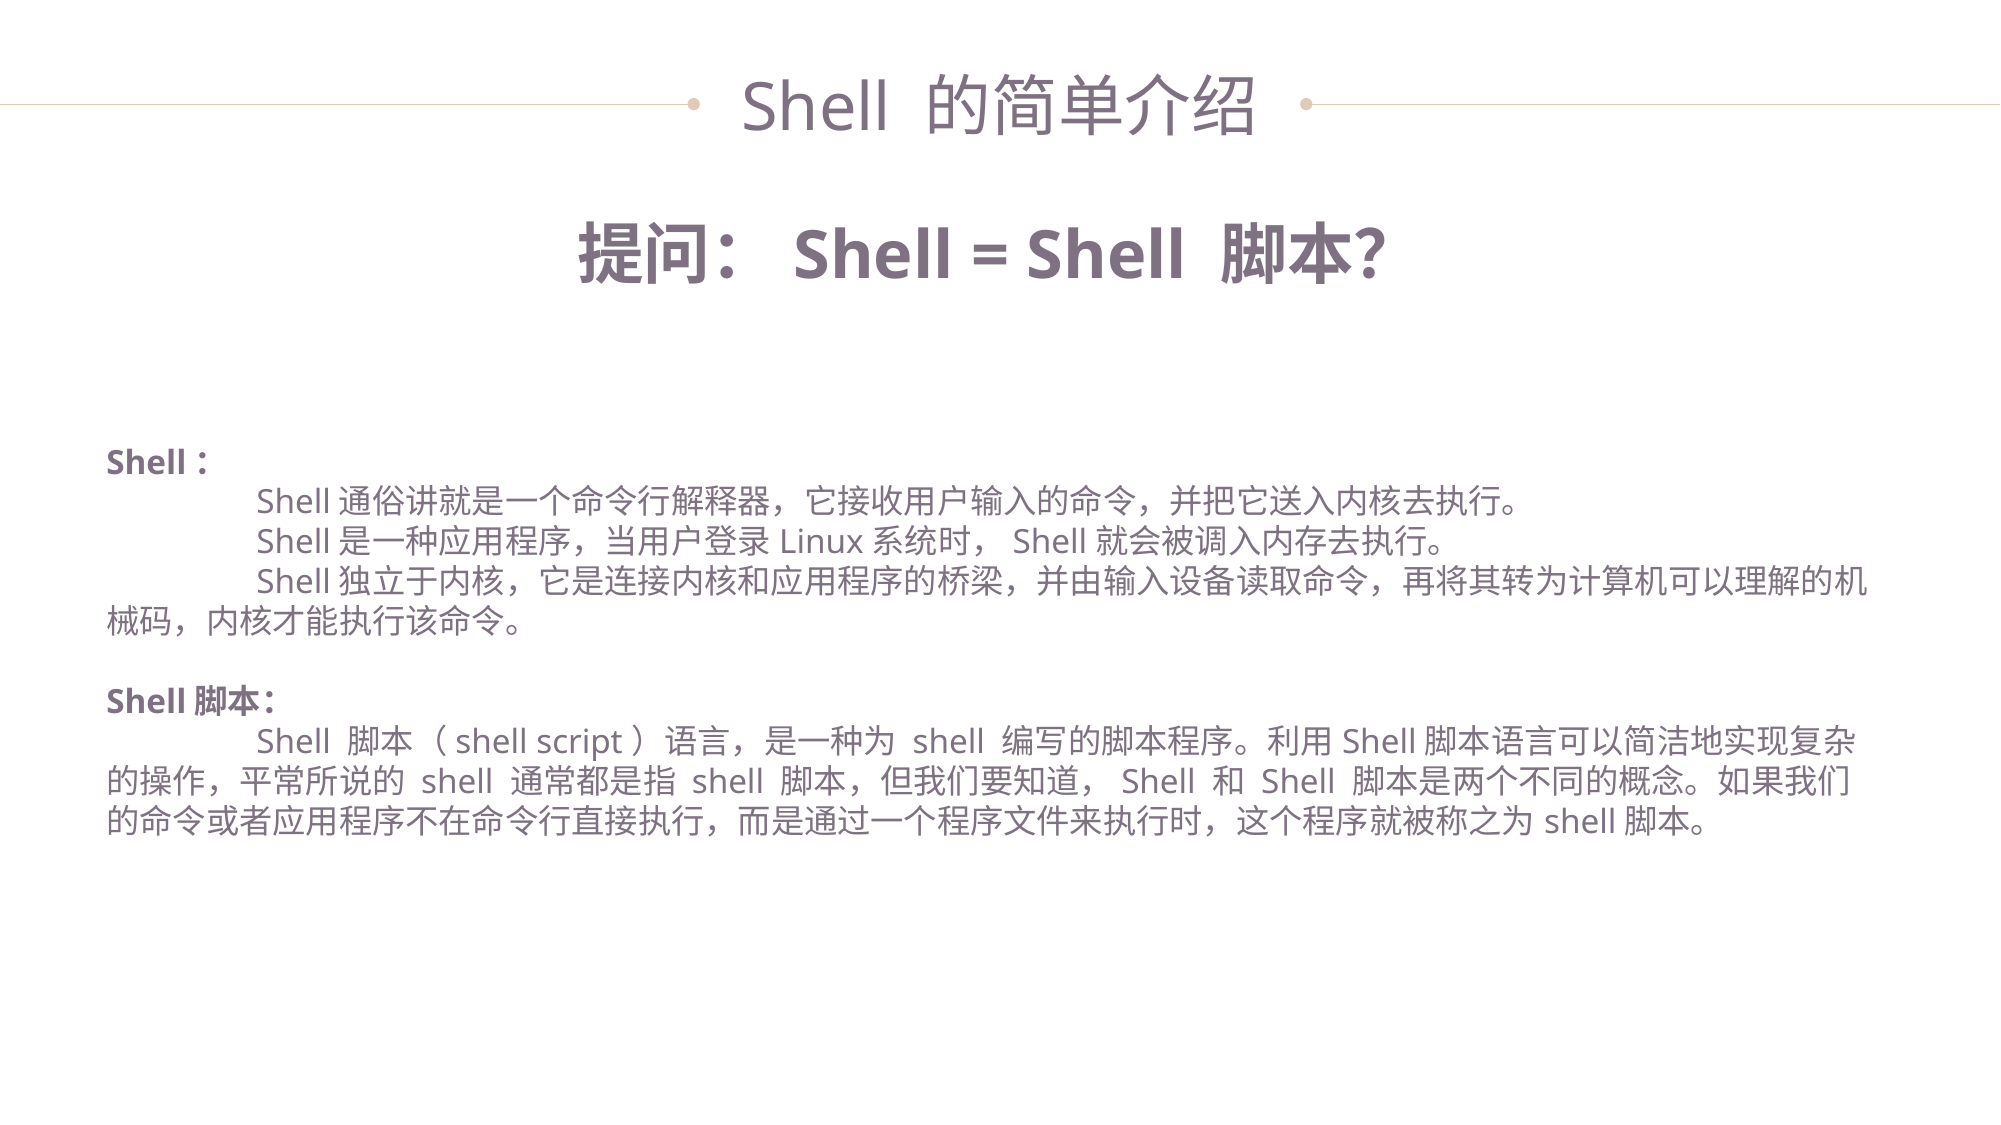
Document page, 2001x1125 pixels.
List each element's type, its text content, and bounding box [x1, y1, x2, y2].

text_box Shell 的简单介绍 [726, 56, 1274, 152]
text_box 提问：Shell = Shell 脚本？ [91, 204, 1914, 300]
text_box Shell： Shell通俗讲就是一个命令行解释器，它接收用户输入的命令，并把它送入内核去执行。 Shell是一种应用程序，当用户登录Linux系统时，Shell就会被调入内存去执行。 Shell独立于内核，它是连接内核和应用程序的桥梁，并由输入设备读取命令，再将其转为计算机可以理解的机械码，内核才能执行该命令。 Shell脚本： Shell 脚本（shell script）语言，是一种为 shell 编写的脚本程序。利用Shell脚本语言可以简洁地实现复杂的操作，平常所说的 shell 通常都是指 shell 脚本，但我们要知道，Shell 和 Shell 脚本是两个不同的概念。如果我们的命令或者应用程序不在命令行直接执行，而是通过一个程序文件来执行时，这个程序就被称之为shell脚本。 [91, 433, 1899, 848]
